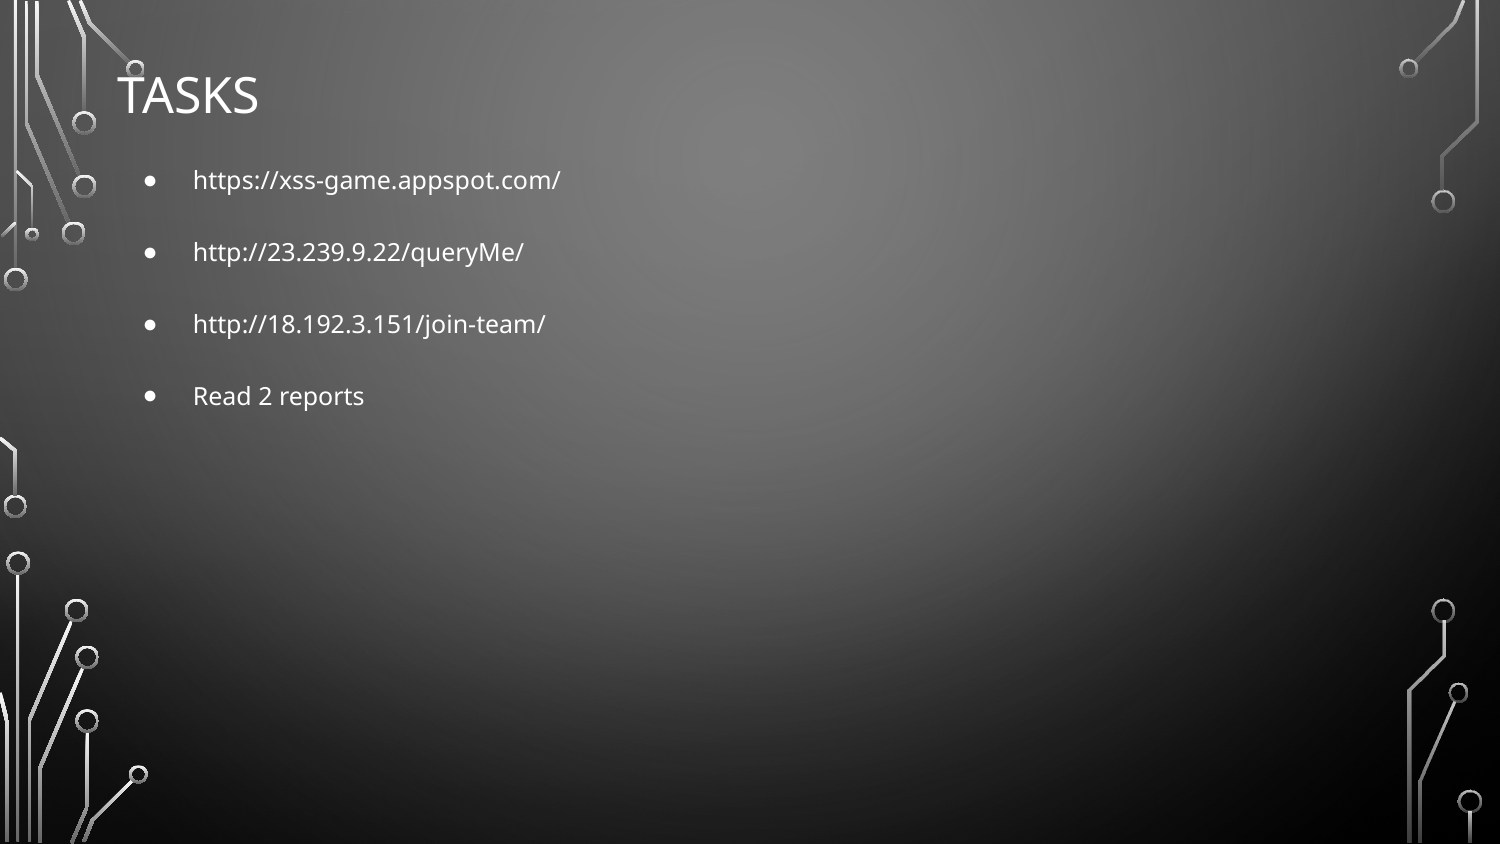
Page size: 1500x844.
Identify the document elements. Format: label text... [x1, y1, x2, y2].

list https://xss-game.appspot.com/ http://23.239.9.22/queryMe/ http://18.192.3.151/join-team/ Read 2 reports [102, 144, 1304, 680]
title Tasks [102, 55, 1101, 144]
